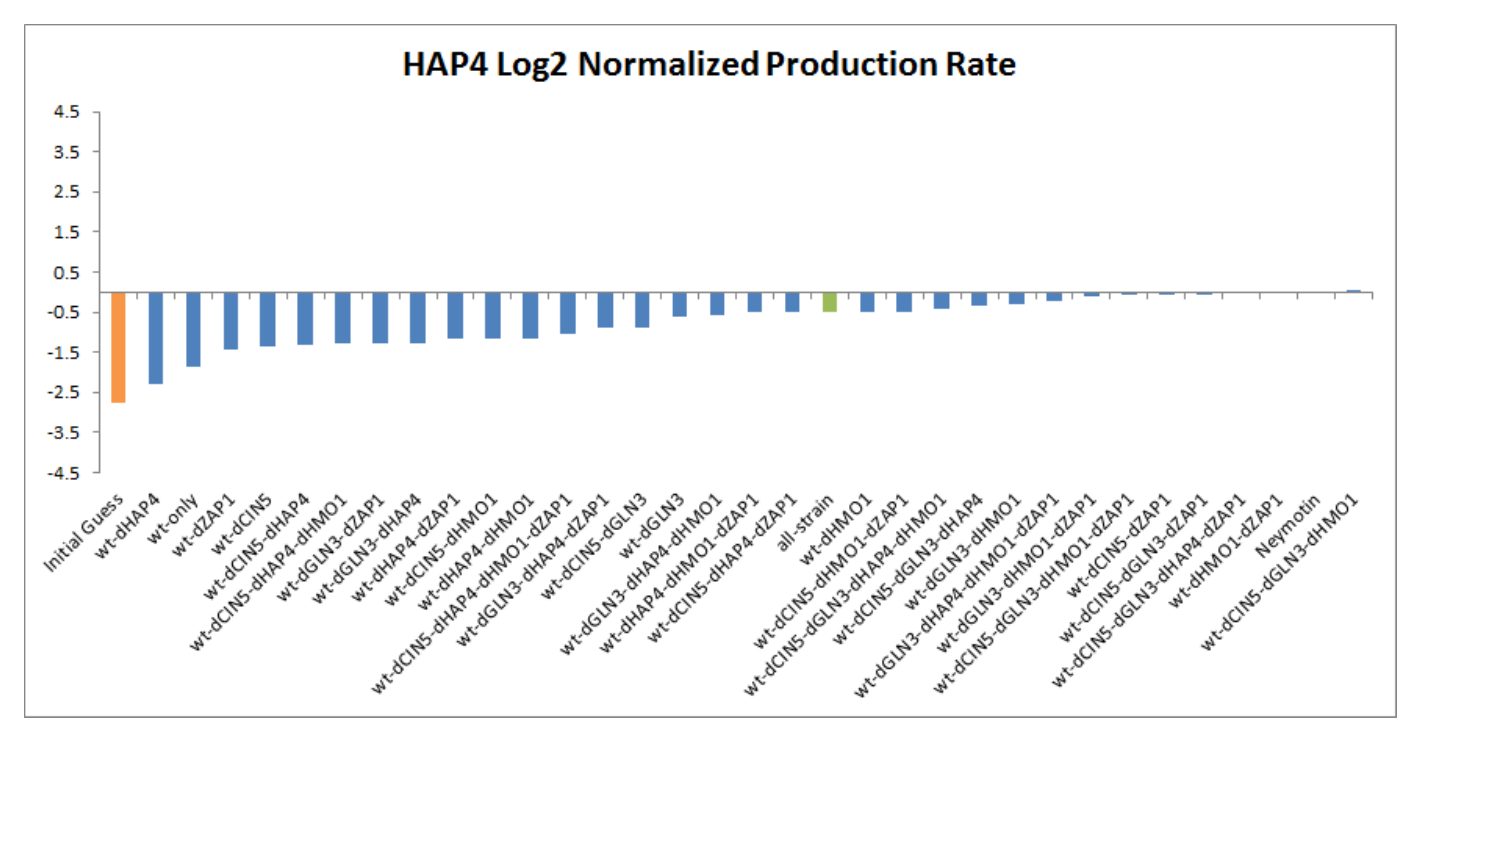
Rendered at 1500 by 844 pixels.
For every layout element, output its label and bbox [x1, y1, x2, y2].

picture [24, 24, 1397, 718]
